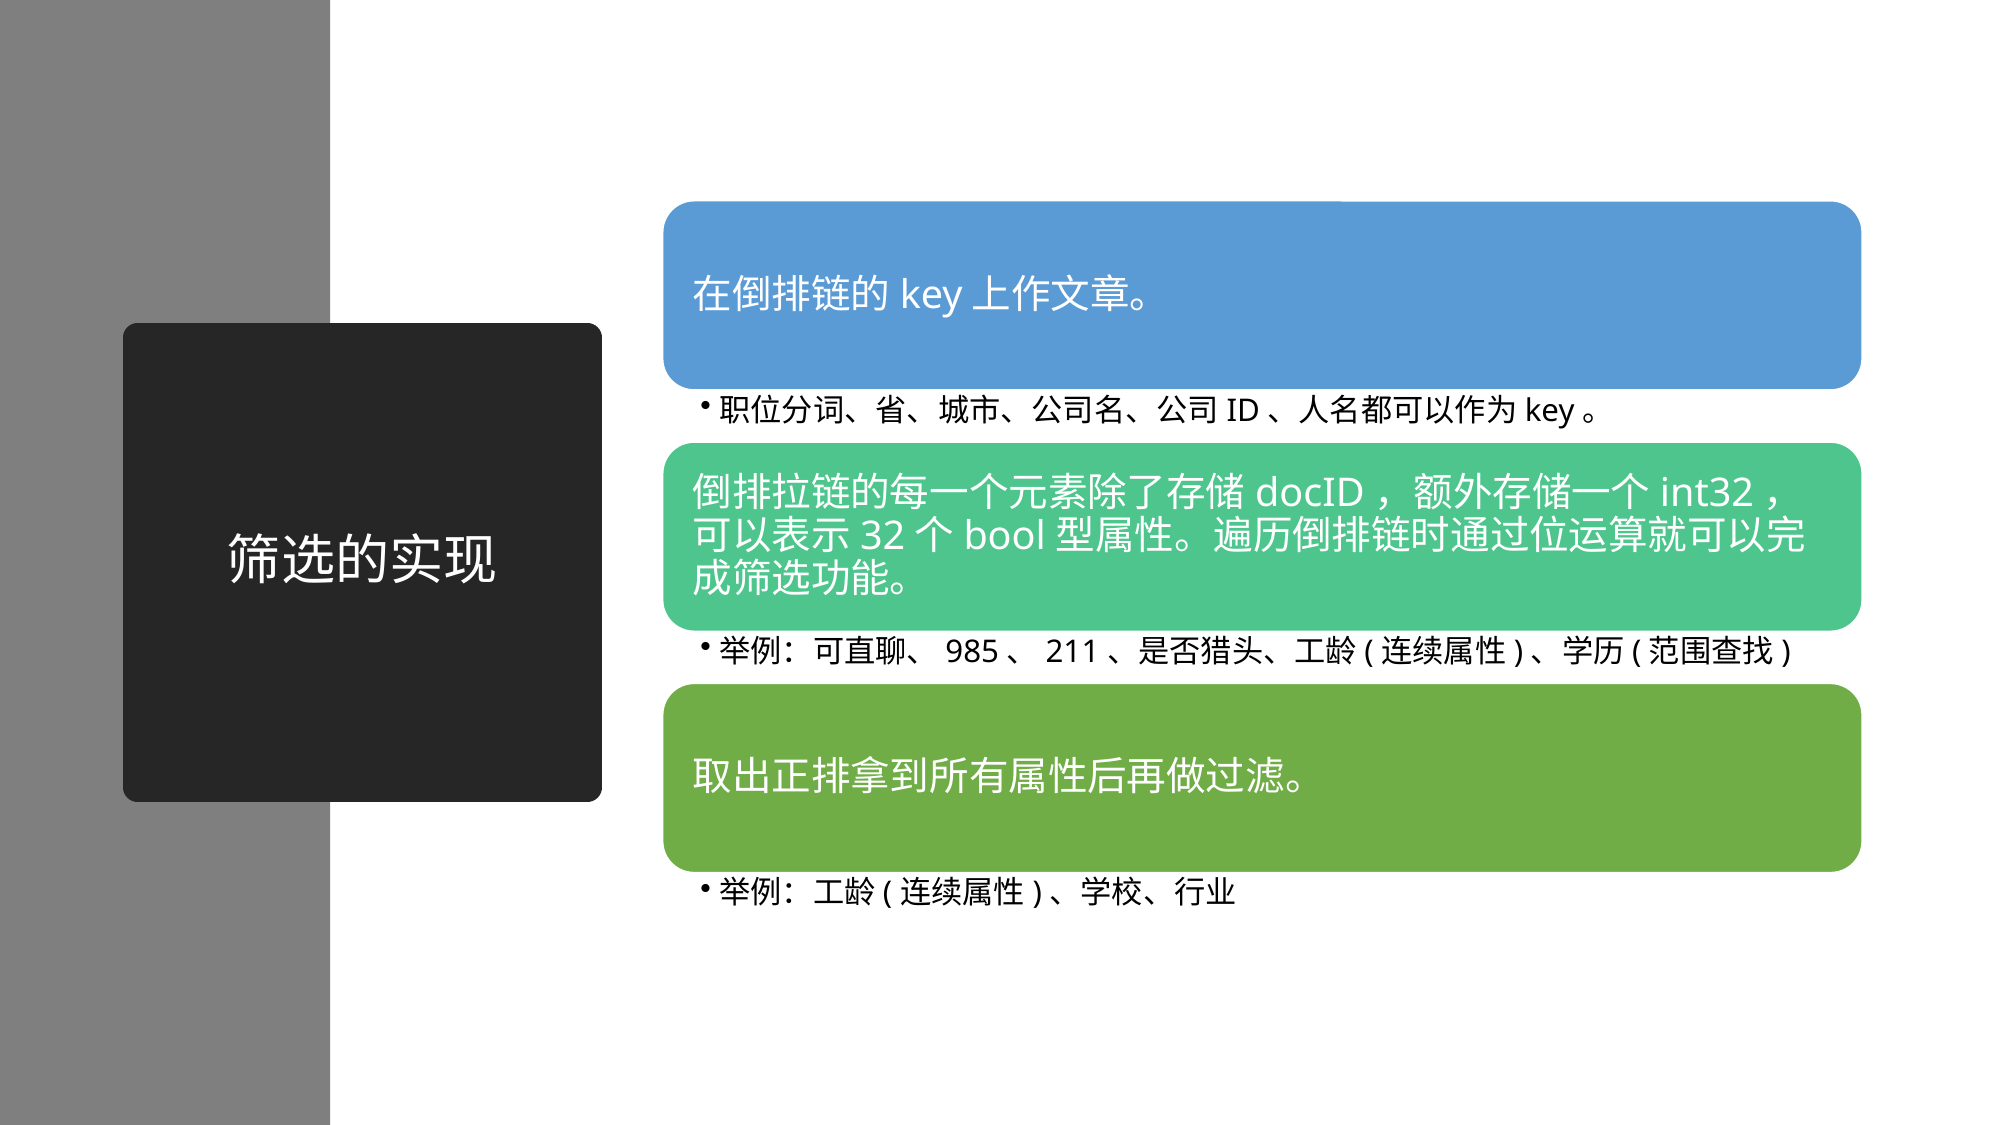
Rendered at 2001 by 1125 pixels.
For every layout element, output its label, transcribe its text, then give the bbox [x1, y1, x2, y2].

text_box [0, 0, 331, 1125]
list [662, 191, 1863, 934]
title 筛选的实现 [137, 337, 588, 788]
